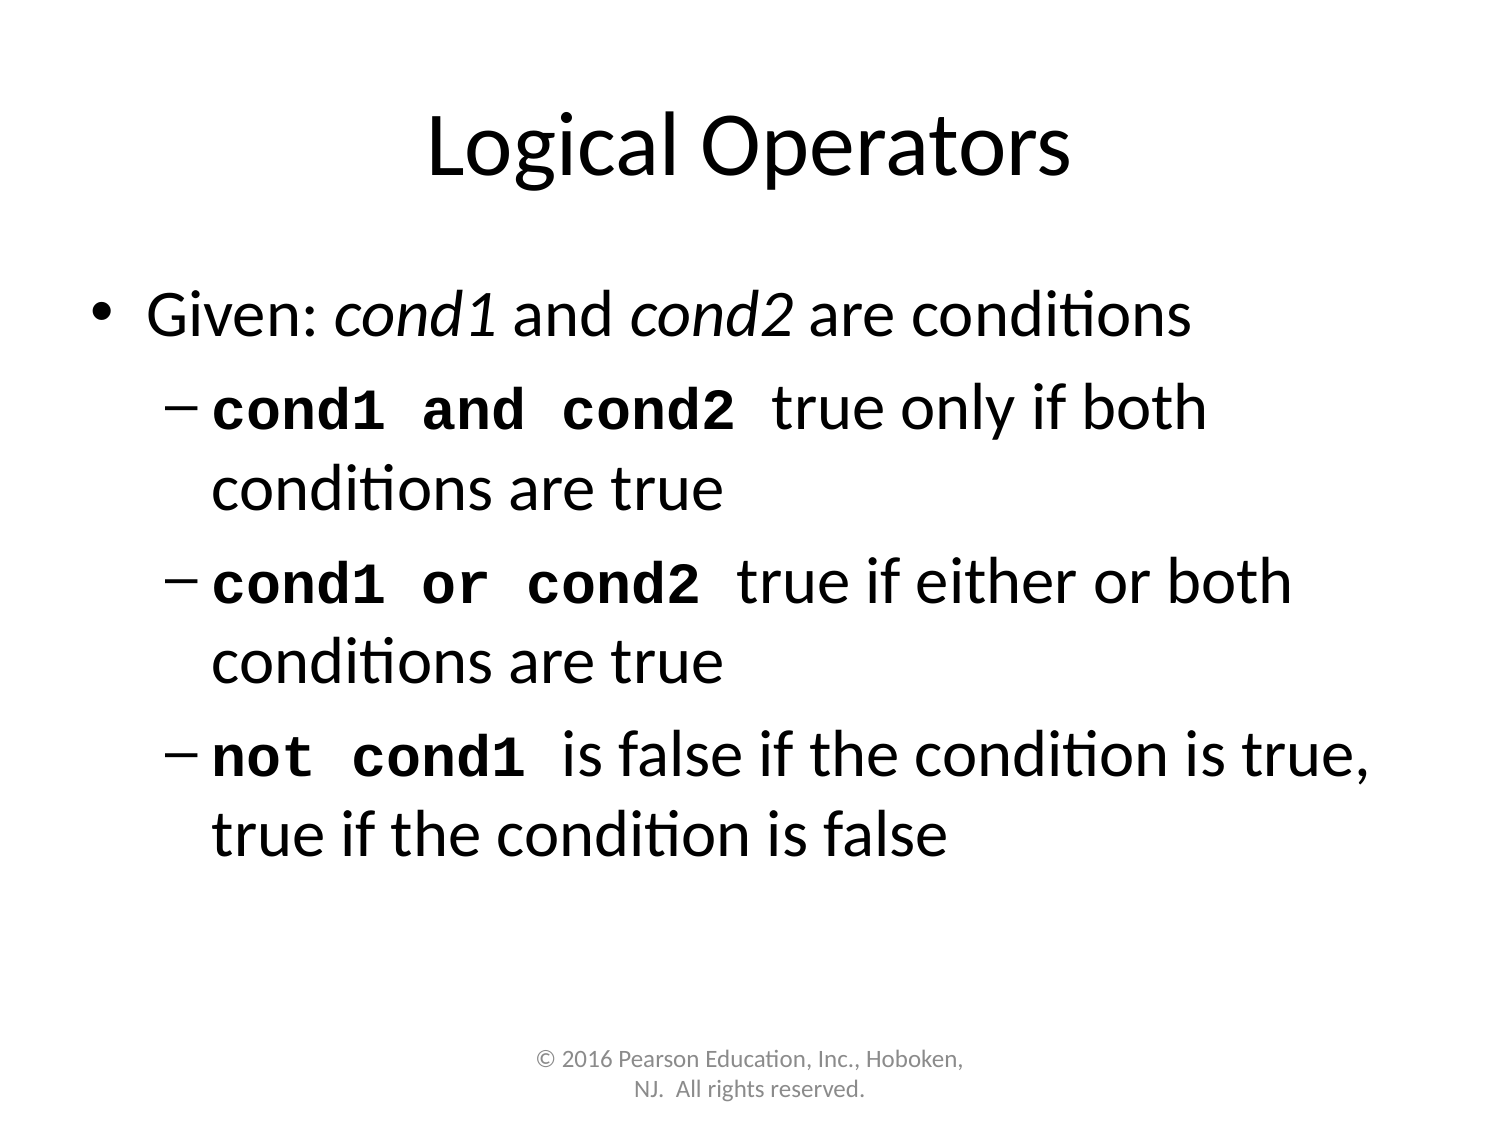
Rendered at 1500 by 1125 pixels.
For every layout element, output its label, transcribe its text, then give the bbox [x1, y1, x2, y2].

list Given: cond1 and cond2 are conditions cond1 and cond2 true only if both conditions are true cond1 or cond2 true if either or both conditions are true not cond1 is false if the condition is true, true if the condition is false [75, 262, 1425, 1005]
footer © 2016 Pearson Education, Inc., Hoboken, NJ. All rights reserved. [512, 1042, 988, 1103]
title Logical Operators [75, 45, 1425, 233]
